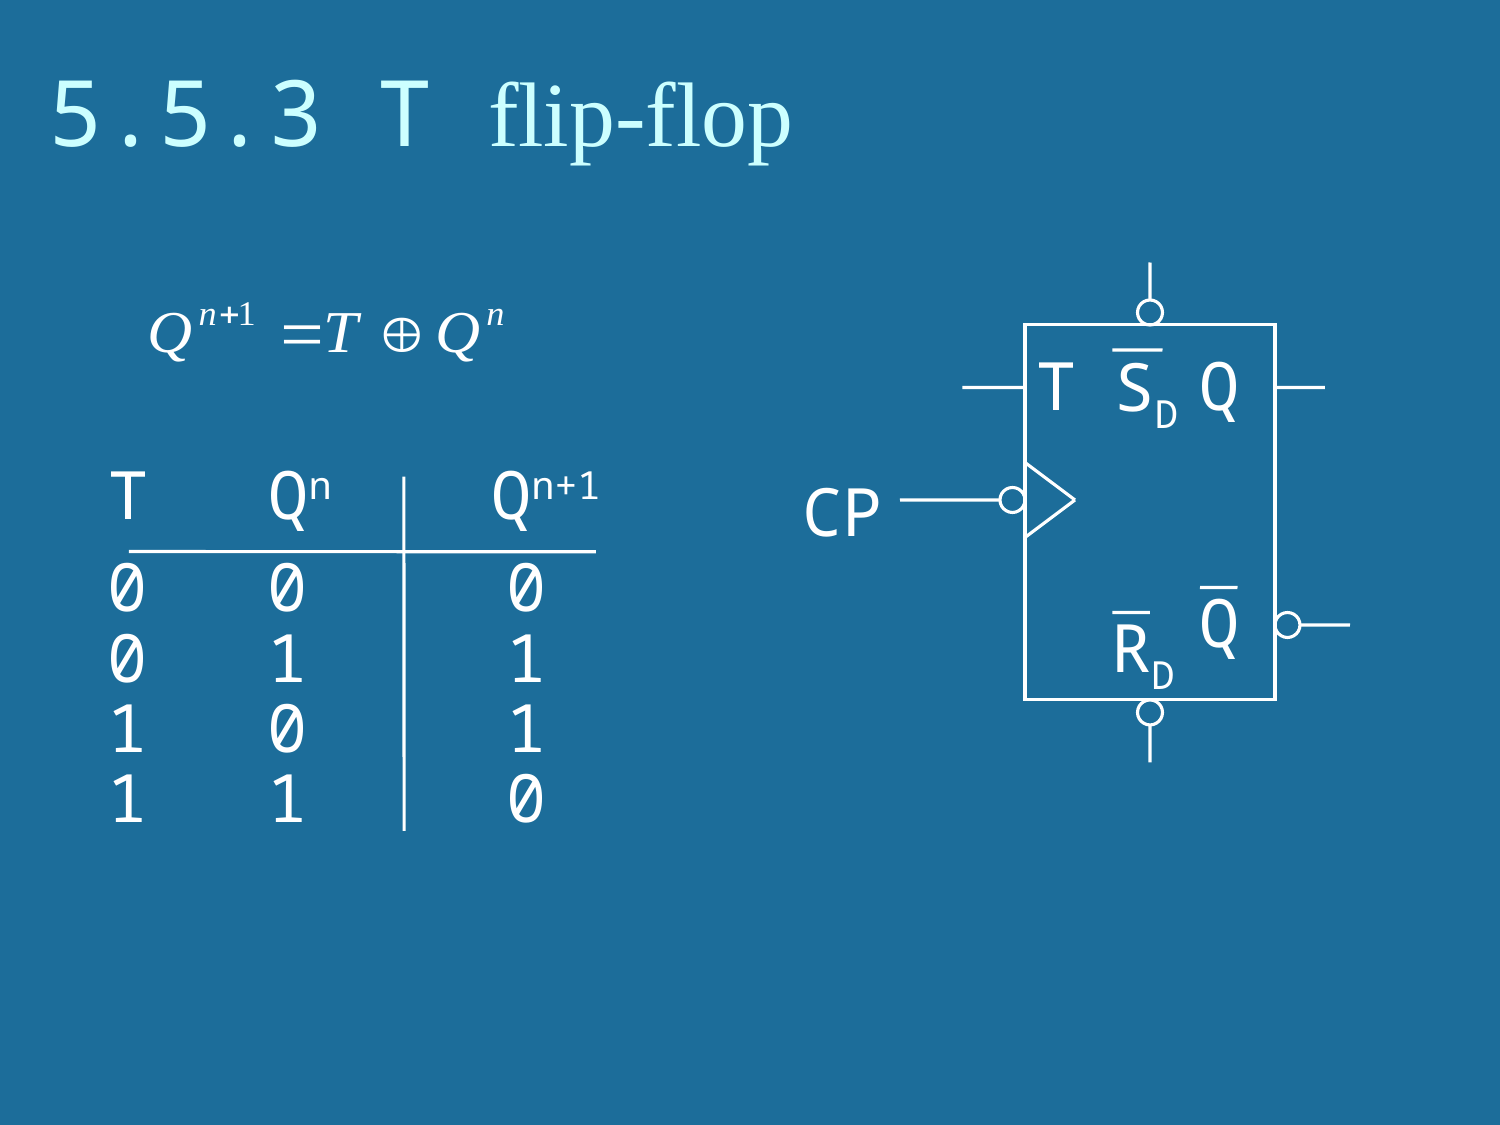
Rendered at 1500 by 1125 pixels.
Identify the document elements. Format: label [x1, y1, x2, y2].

text_box [128, 445, 597, 844]
title [33, 46, 1471, 173]
text_box [787, 262, 1351, 763]
text_box [139, 288, 515, 375]
